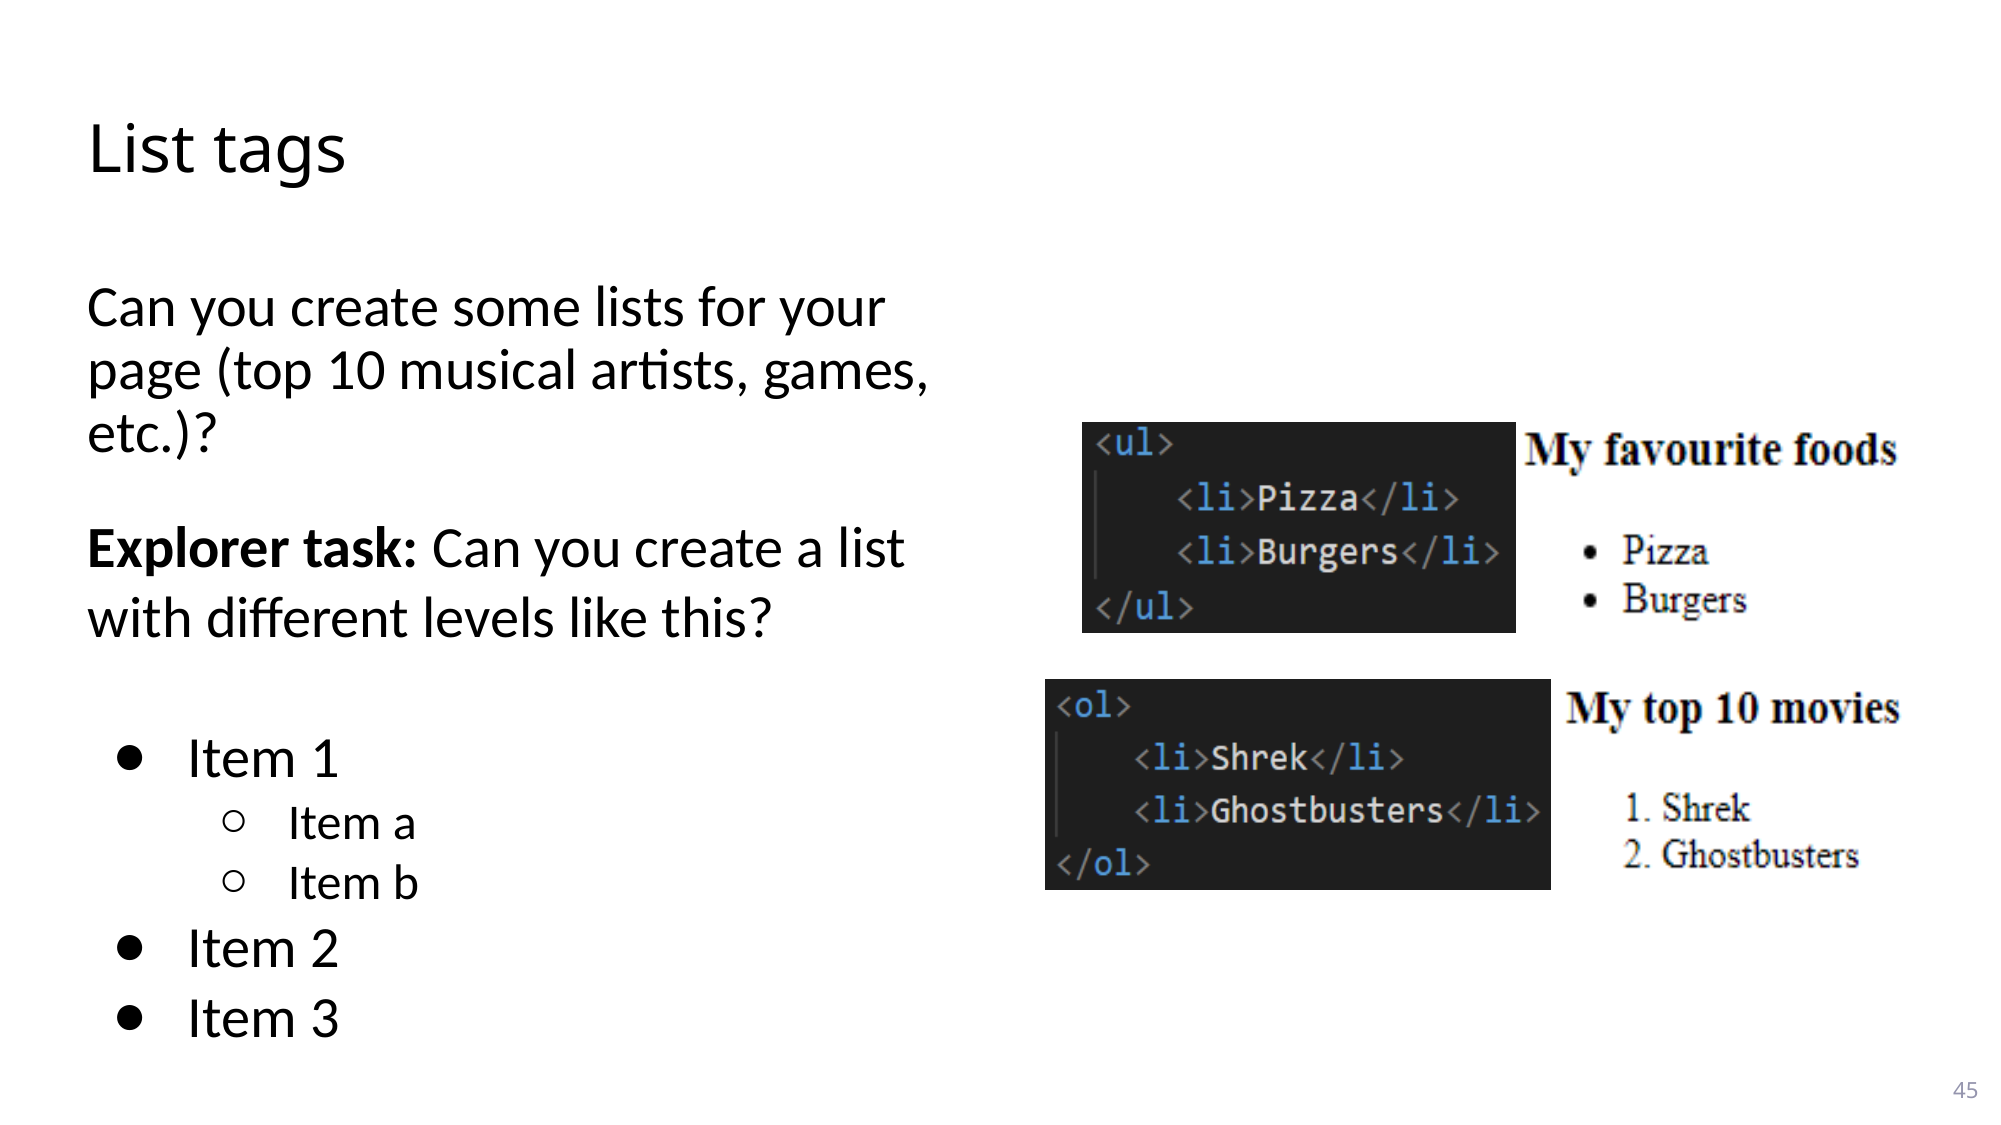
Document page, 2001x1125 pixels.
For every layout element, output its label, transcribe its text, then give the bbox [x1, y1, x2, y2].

title List tags [67, 69, 1932, 223]
list Can you create some lists for your page (top 10 musical artists, games, etc.)? Explorer task: Can you create a list with different levels like this? Item 1 Item a Item b Item 2 Item 3 [67, 255, 964, 1057]
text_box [1045, 422, 1923, 890]
slide_number 45 [1931, 1056, 2000, 1125]
